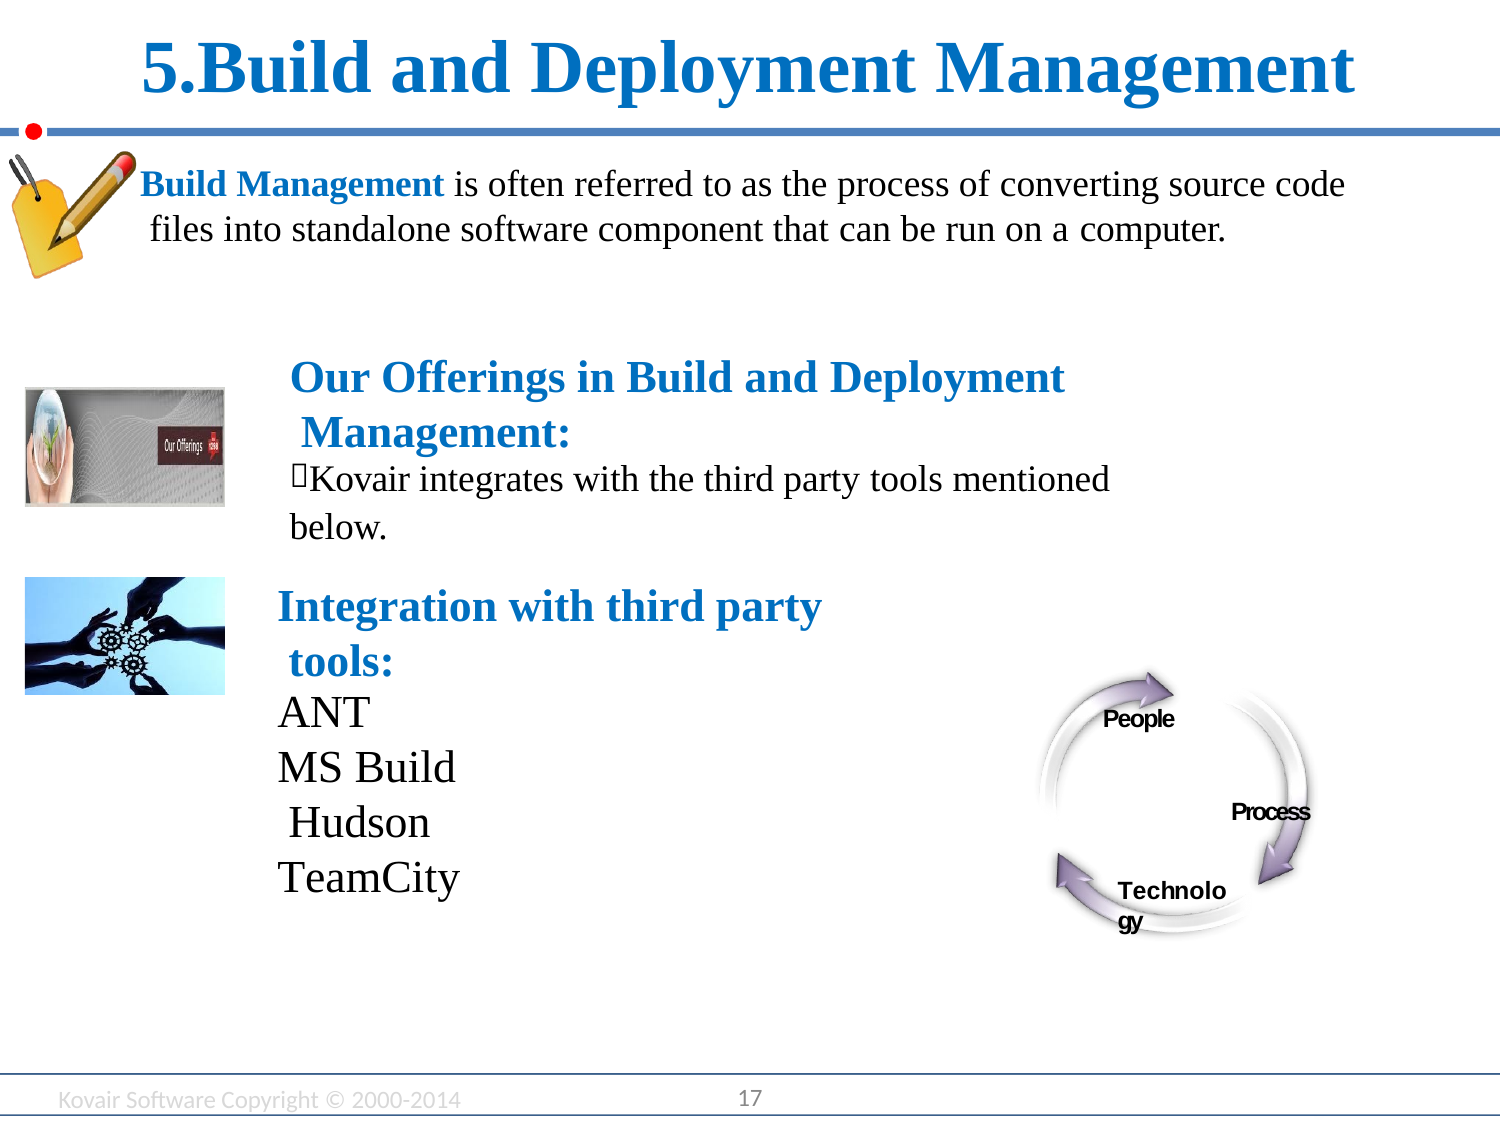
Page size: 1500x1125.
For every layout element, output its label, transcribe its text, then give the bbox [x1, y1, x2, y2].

text_box Build Management is often referred to as the process of converting source code files into standalone software component that can be run on a computer. Our Offerings in Build and Deployment Management: Kovair integrates with the third party tools mentioned below. Integration with third party tools: [137, 157, 1354, 686]
text_box [5, 149, 138, 300]
text_box 17 [730, 1085, 769, 1112]
title 5.Build and Deployment Management [139, 15, 1360, 206]
text_box ANT MS Build Hudson TeamCity [275, 679, 462, 902]
text_box [24, 387, 137, 507]
picture [1113, 1116, 1450, 1120]
picture [18, 117, 48, 146]
text_box [24, 577, 225, 695]
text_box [1014, 620, 1365, 960]
footer Kovair Software Copyright © 2000-2014 [56, 1087, 469, 1125]
